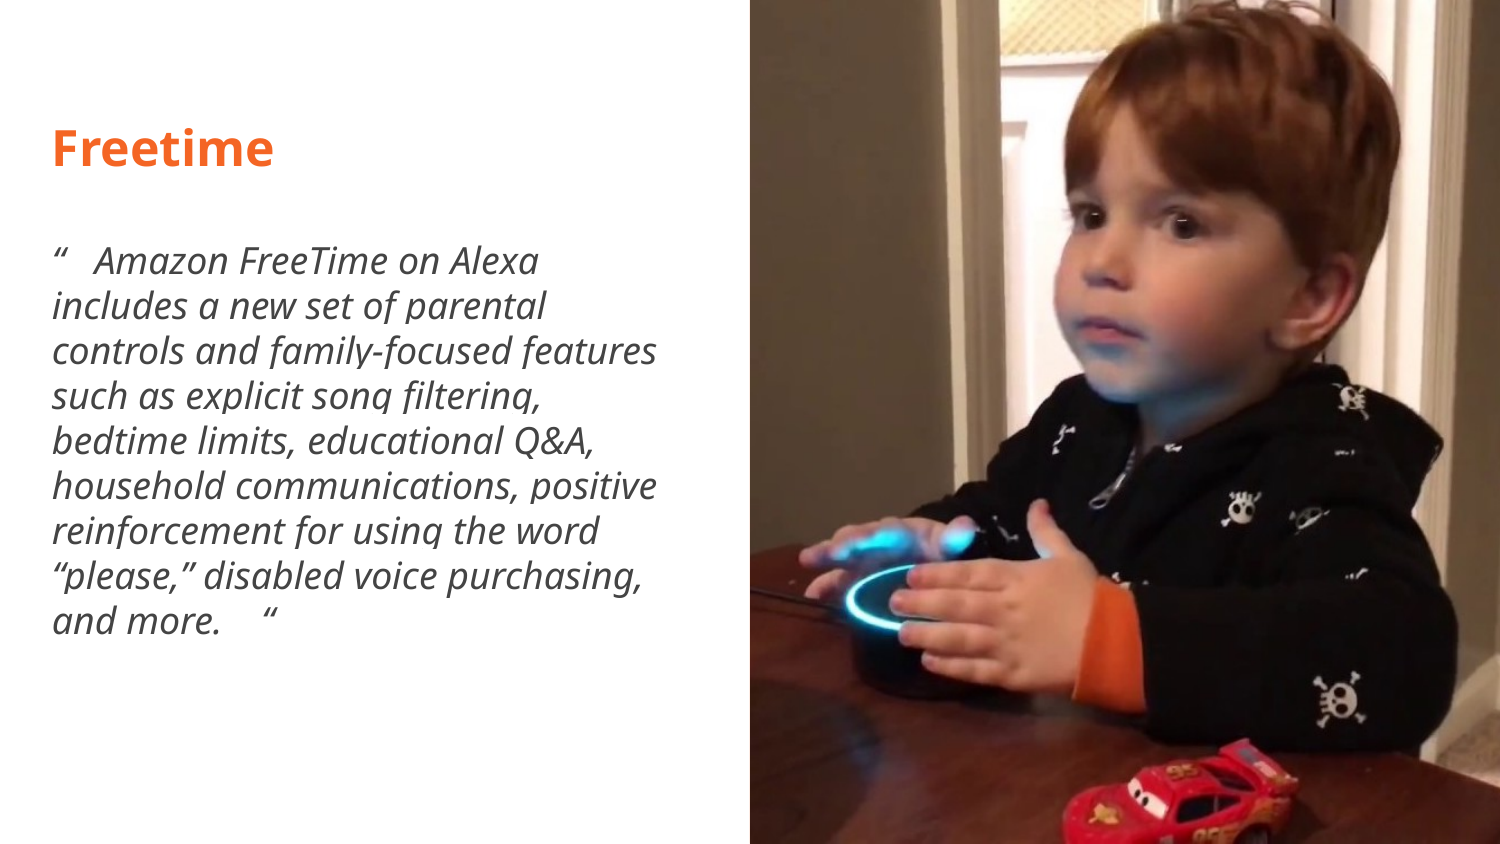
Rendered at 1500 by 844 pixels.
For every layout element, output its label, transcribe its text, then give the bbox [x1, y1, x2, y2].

picture [749, 0, 1500, 844]
title Freetime “ Amazon FreeTime on Alexa includes a new set of parental controls and family-focused features such as explicit song filtering, bedtime limits, educational Q&A, household communications, positive reinforcement for using the word “please,” disabled voice purchasing, and more. “ [36, 101, 701, 747]
